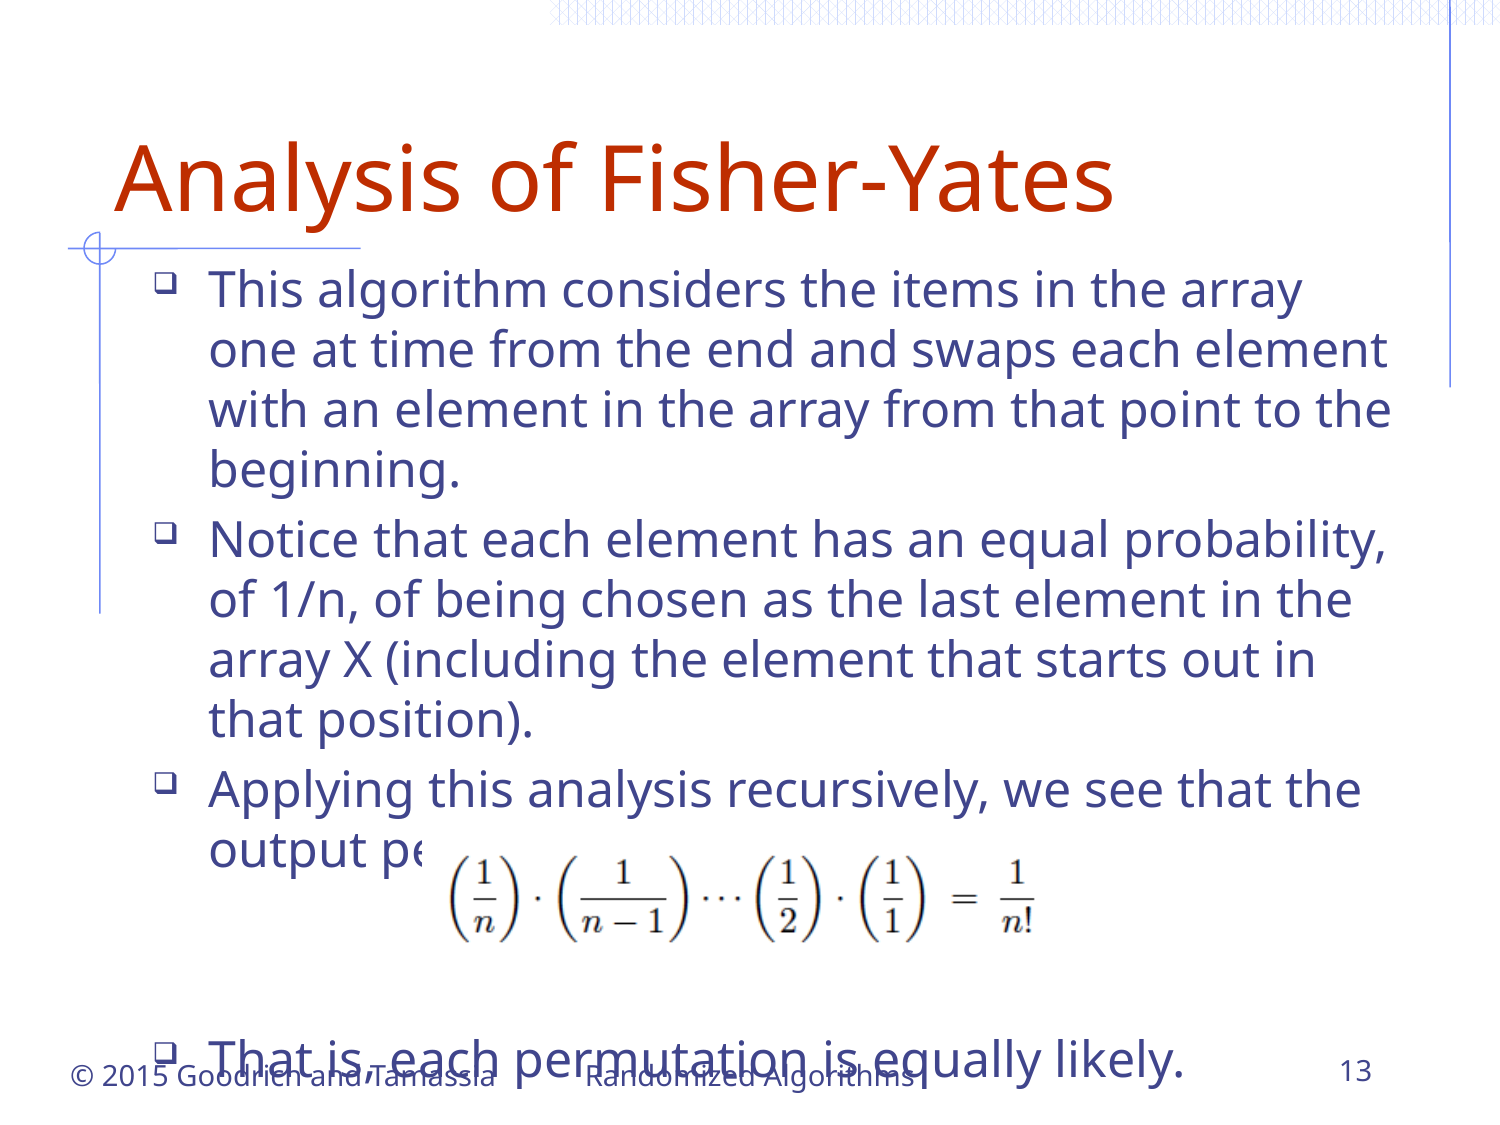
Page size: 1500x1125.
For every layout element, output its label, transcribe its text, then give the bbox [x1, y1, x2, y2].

footer Randomized Algorithms [512, 1024, 988, 1101]
slide_number 13 [1074, 1024, 1388, 1101]
list This algorithm considers the items in the array one at time from the end and swaps each element with an element in the array from that point to the beginning. Notice that each element has an equal probability, of 1/n, of being chosen as the last element in the array X (including the element that starts out in that position). Applying this analysis recursively, we see that the output permutation has probability That is, each permutation is equally likely. [137, 249, 1413, 1050]
picture [422, 826, 1076, 962]
title Analysis of Fisher-Yates [99, 50, 1375, 238]
